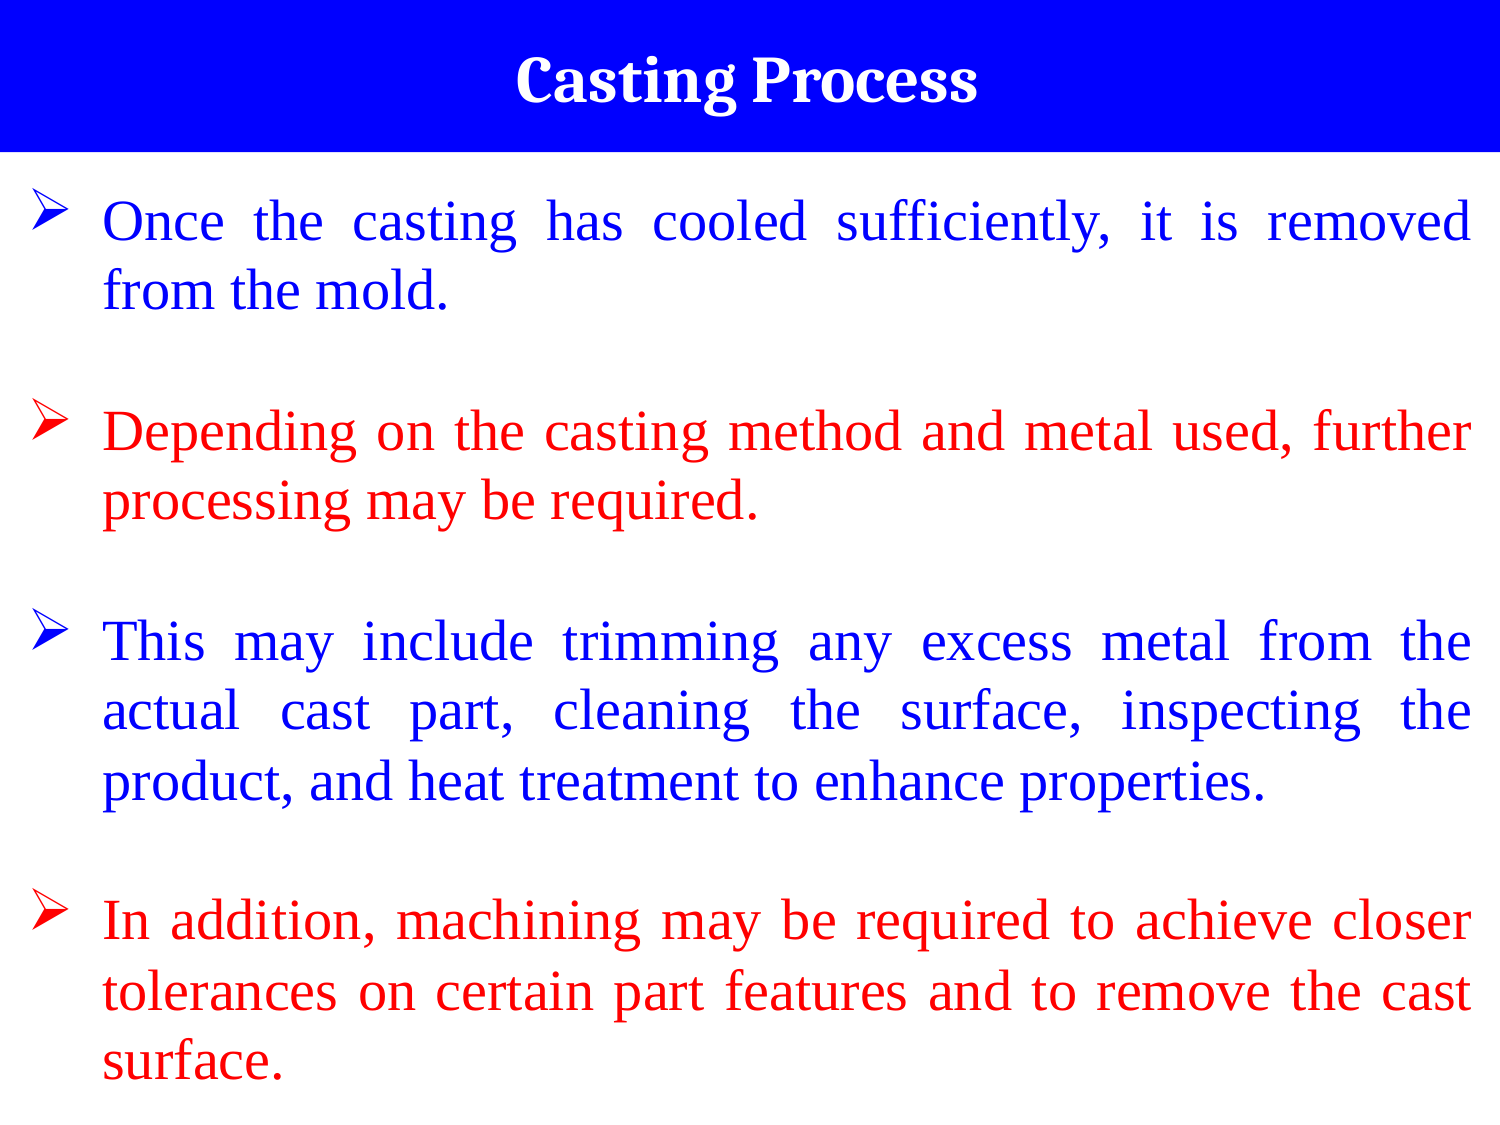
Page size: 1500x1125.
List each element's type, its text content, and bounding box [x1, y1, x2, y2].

title Casting Process [0, 0, 1500, 153]
text_box Once the casting has cooled sufficiently, it is removed from the mold. Depending on the casting method and metal used, further processing may be required. This may include trimming any excess metal from the actual cast part, cleaning the surface, inspecting the product, and heat treatment to enhance properties. In addition, machining may be required to achieve closer tolerances on certain part features and to remove the cast surface. [12, 174, 1488, 1099]
